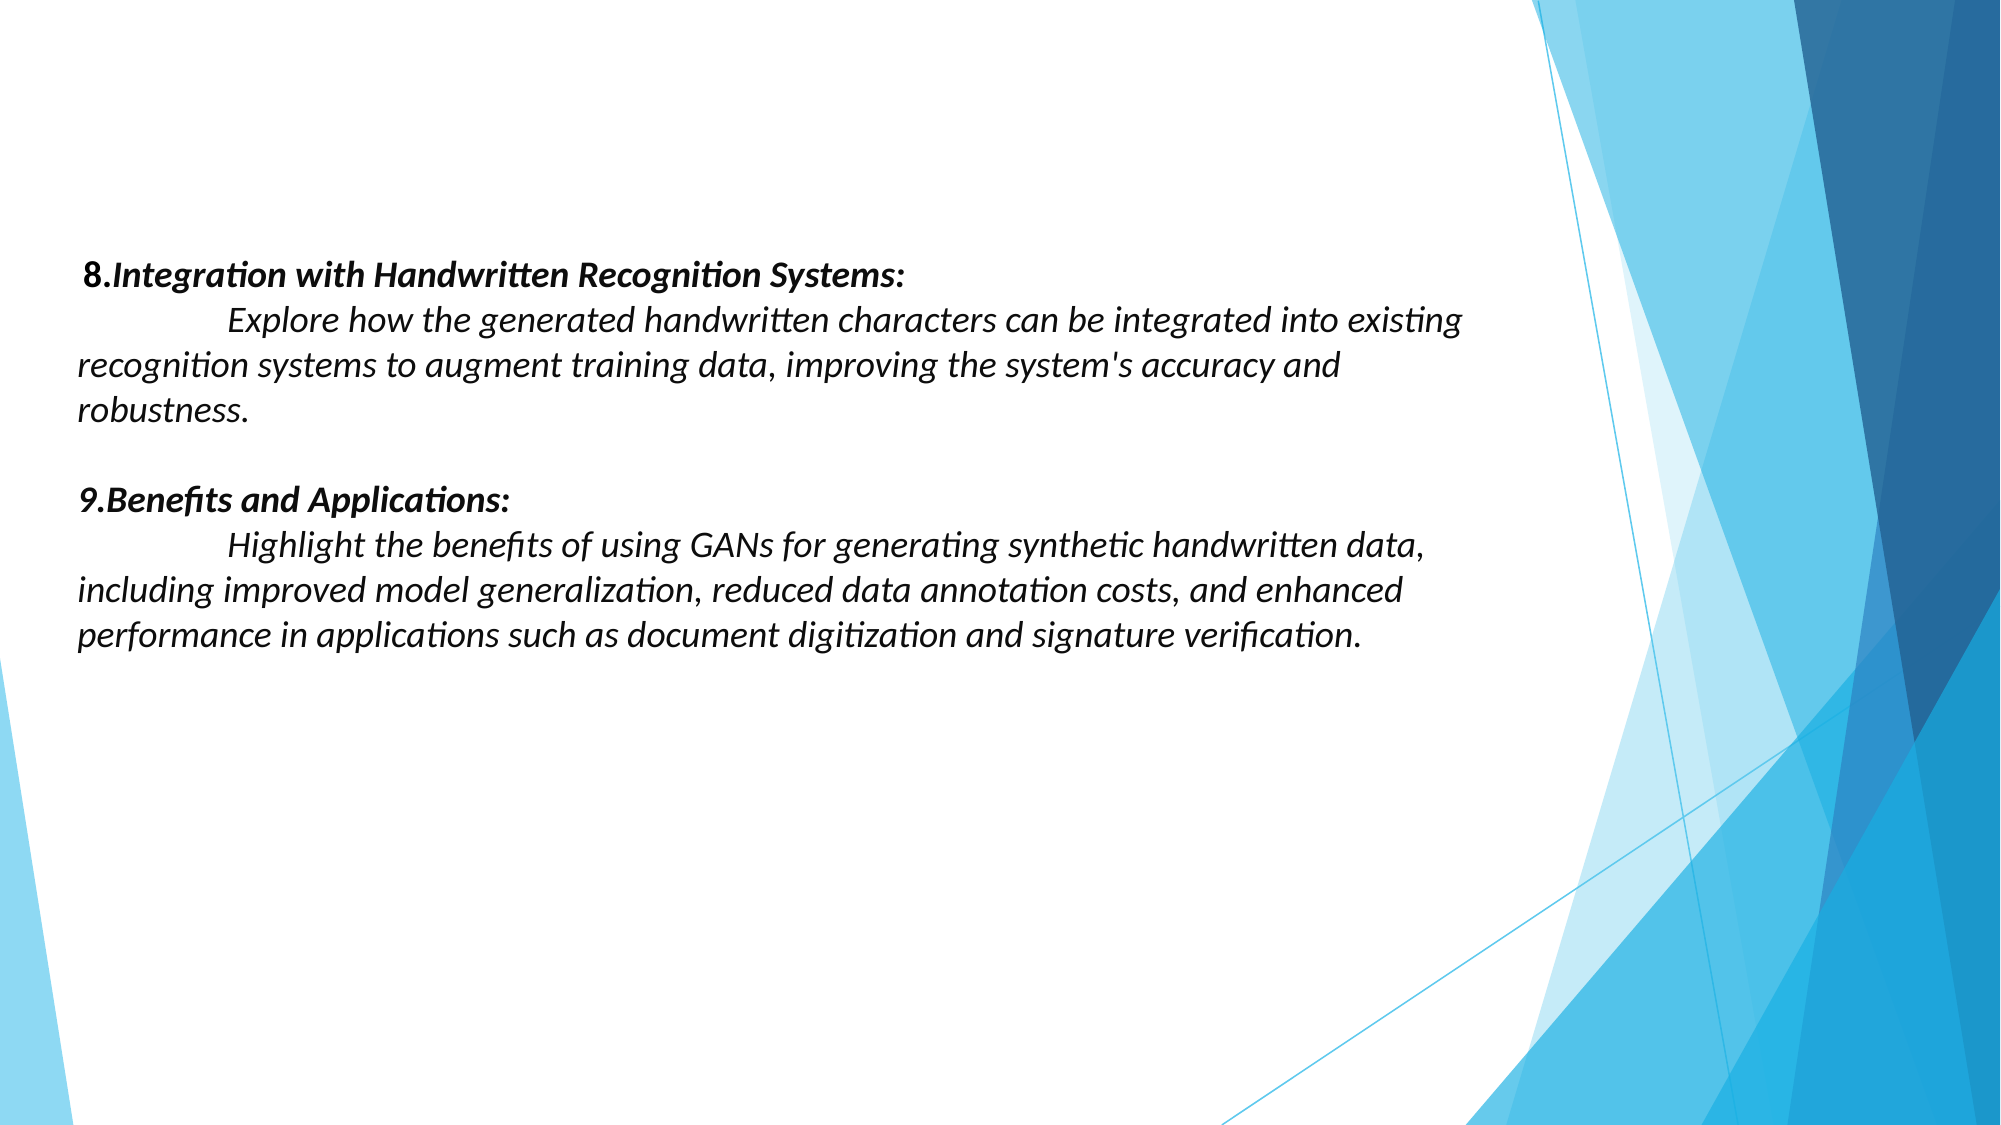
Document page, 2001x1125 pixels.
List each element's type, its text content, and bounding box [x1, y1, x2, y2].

title [123, 62, 1877, 189]
text_box 8.Integration with Handwritten Recognition Systems: Explore how the generated handwritten characters can be integrated into existing recognition systems to augment training data, improving the system's accuracy and robustness. 9.Benefits and Applications: Highlight the benefits of using GANs for generating synthetic handwritten data, including improved model generalization, reduced data annotation costs, and enhanced performance in applications such as document digitization and signature verification. [62, 212, 1500, 708]
